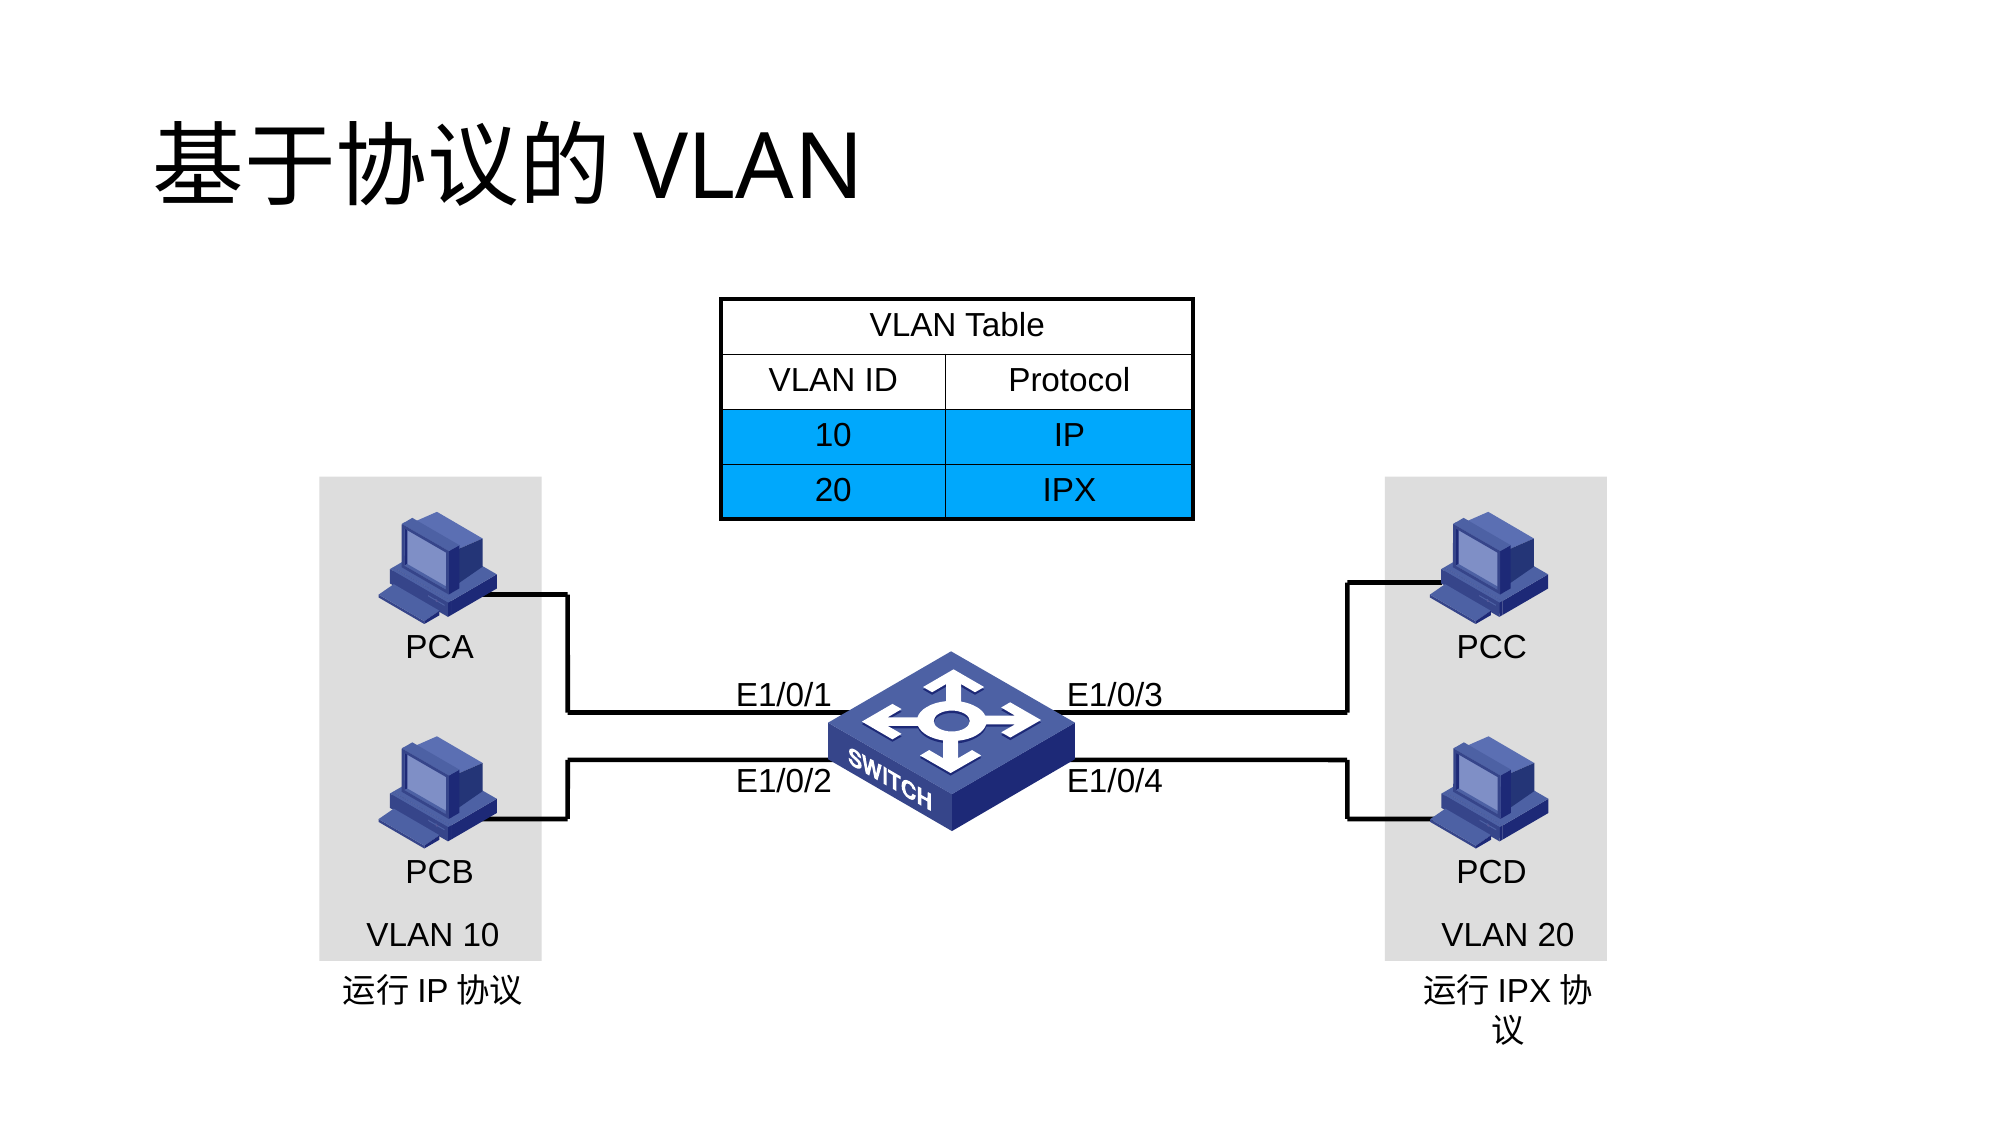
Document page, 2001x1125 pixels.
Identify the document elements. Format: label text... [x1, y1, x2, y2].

text_box E1/0/3 [1076, 665, 1194, 720]
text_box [827, 651, 1076, 831]
picture [1430, 736, 1549, 849]
text_box E1/0/1 [721, 665, 827, 720]
text_box E1/0/2 [721, 751, 827, 807]
text_box [319, 476, 542, 905]
picture [1429, 511, 1549, 624]
table_cell VLAN ID [723, 355, 945, 409]
table_cell Protocol [946, 355, 1191, 409]
table_cell IP [946, 410, 1191, 464]
text_box VLAN 20 运行IPX协议 [1394, 905, 1622, 1057]
text_box PCD [1441, 842, 1584, 898]
text_box VLAN 10 运行IP协议 [319, 905, 547, 1017]
text_box [1384, 476, 1607, 961]
table_header VLAN Table [723, 301, 1191, 354]
table_cell 20 [723, 465, 945, 517]
title 基于协议的VLAN [137, 59, 1863, 278]
text_box PCA [390, 618, 533, 673]
text_box PCB [390, 842, 533, 898]
picture [378, 736, 497, 849]
table_cell IPX [946, 465, 1191, 517]
picture [378, 511, 497, 624]
text_box PCC [1441, 618, 1584, 673]
table_cell 10 [723, 410, 945, 464]
text_box E1/0/4 [1076, 751, 1194, 807]
